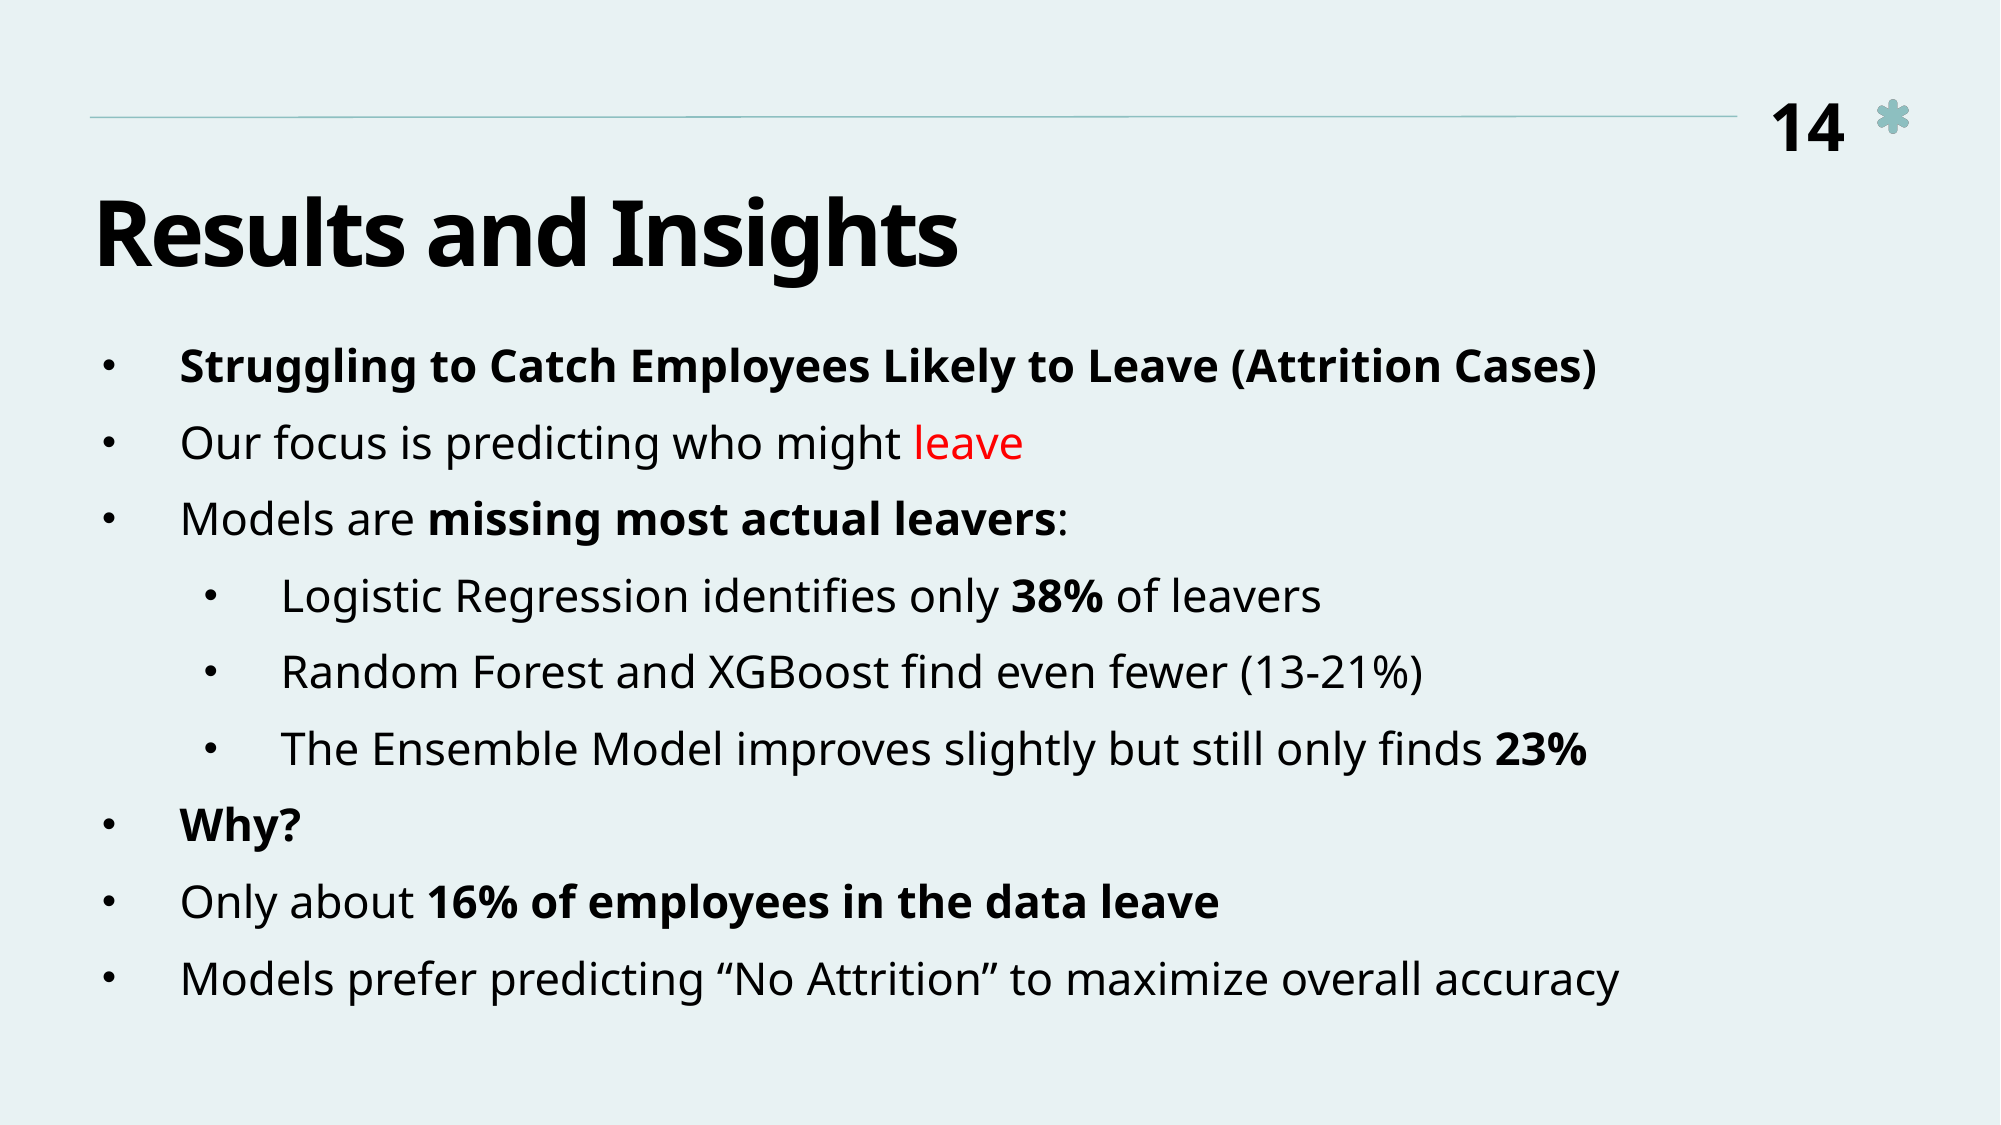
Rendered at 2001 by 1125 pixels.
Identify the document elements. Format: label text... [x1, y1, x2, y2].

slide_number 14 [1696, 84, 1847, 164]
list Struggling to Catch Employees Likely to Leave (Attrition Cases) Our focus is predicting who might leave Models are missing most actual leavers: Logistic Regression identifies only 38% of leavers Random Forest and XGBoost find even fewer (13-21%) The Ensemble Model improves slightly but still only finds 23% Why? Only about 16% of employees in the data leave Models prefer predicting “No Attrition” to maximize overall accuracy [87, 319, 1711, 1027]
picture [1876, 98, 1910, 135]
title Results and Insights [92, 179, 1913, 379]
